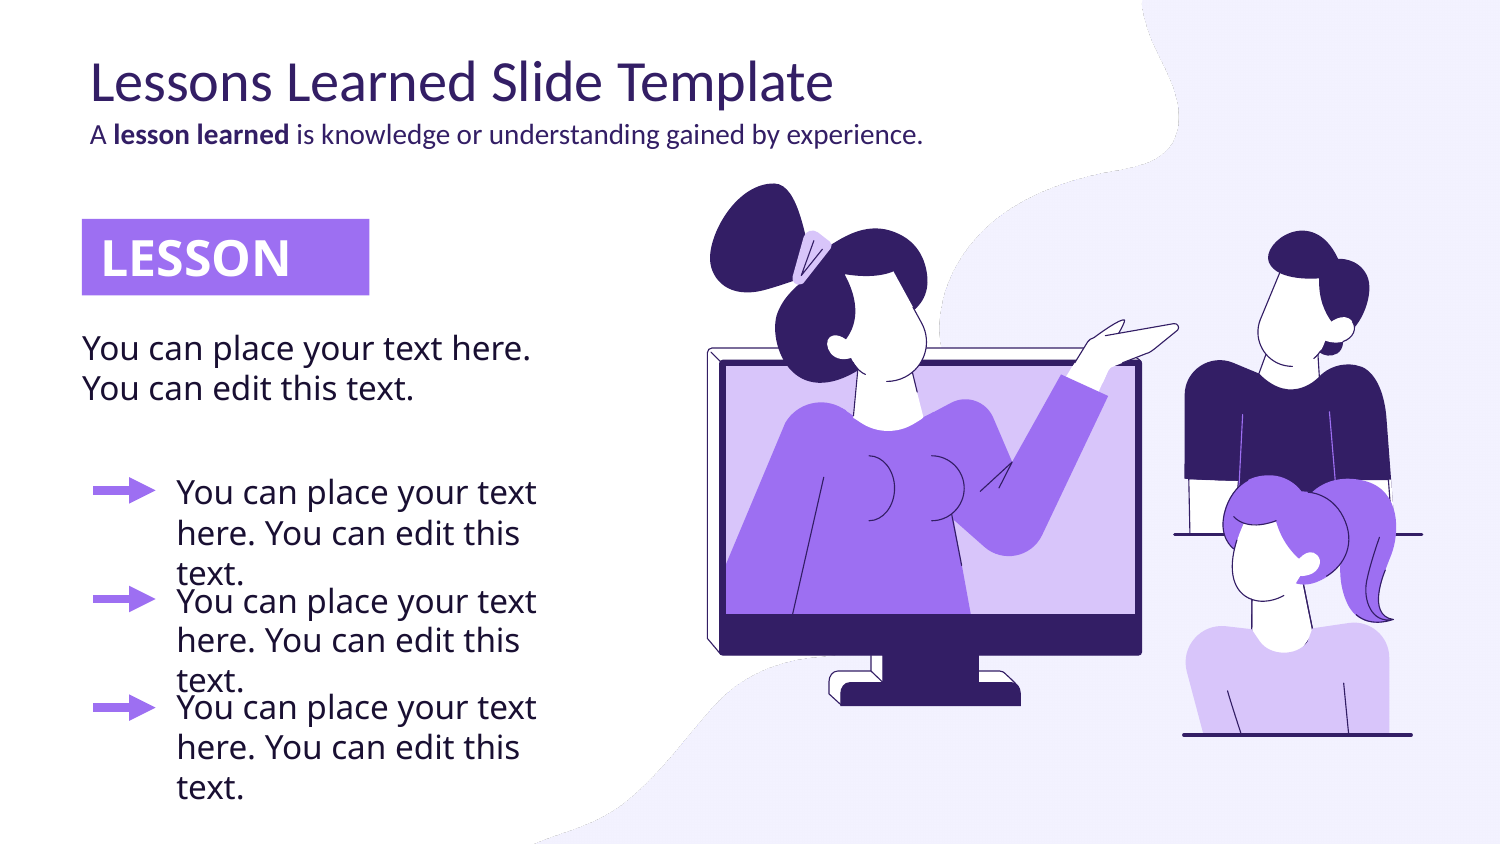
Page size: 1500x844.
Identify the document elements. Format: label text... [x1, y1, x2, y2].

text_box You can place your text here. You can edit this text. [176, 579, 493, 686]
title Lessons Learned Slide Template [75, 33, 493, 107]
text_box You can place your text here. You can edit this text. [176, 686, 493, 806]
text_box [81, 218, 370, 296]
text_box LESSON [100, 226, 355, 287]
picture [493, 0, 1500, 844]
text_box A lesson learned is knowledge or understanding gained by experience. [75, 107, 493, 158]
text_box You can place your text here. You can edit this text. [176, 471, 493, 579]
text_box You can place your text here. You can edit this text. [82, 327, 493, 408]
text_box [707, 183, 1422, 737]
